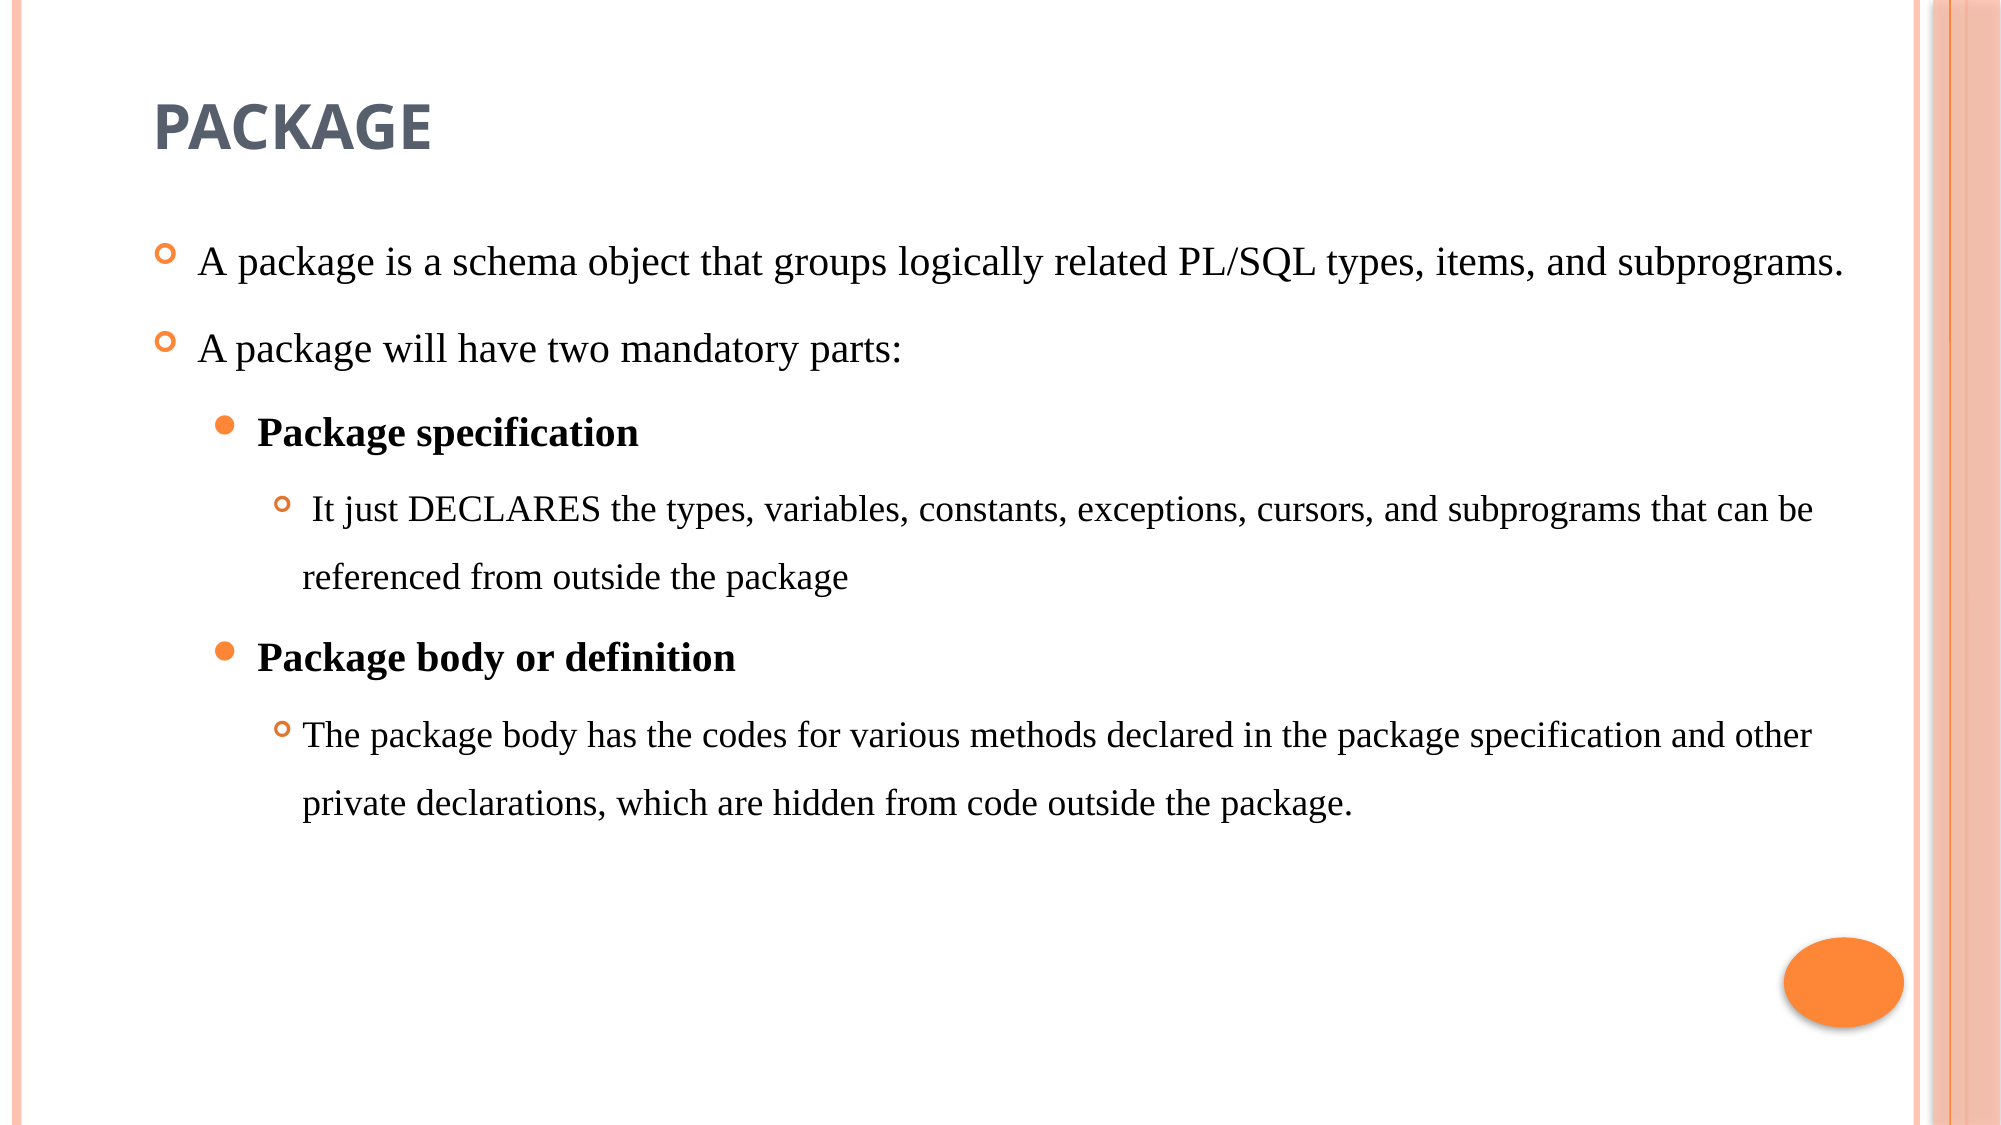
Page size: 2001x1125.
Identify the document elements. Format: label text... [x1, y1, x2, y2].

title Package [137, 59, 1863, 169]
list A package is a schema object that groups logically related PL/SQL types, items, and subprograms. A package will have two mandatory parts: Package specification It just DECLARES the types, variables, constants, exceptions, cursors, and subprograms that can be referenced from outside the package Package body or definition The package body has the codes for various methods declared in the package specification and other private declarations, which are hidden from code outside the package. [137, 200, 1863, 1067]
